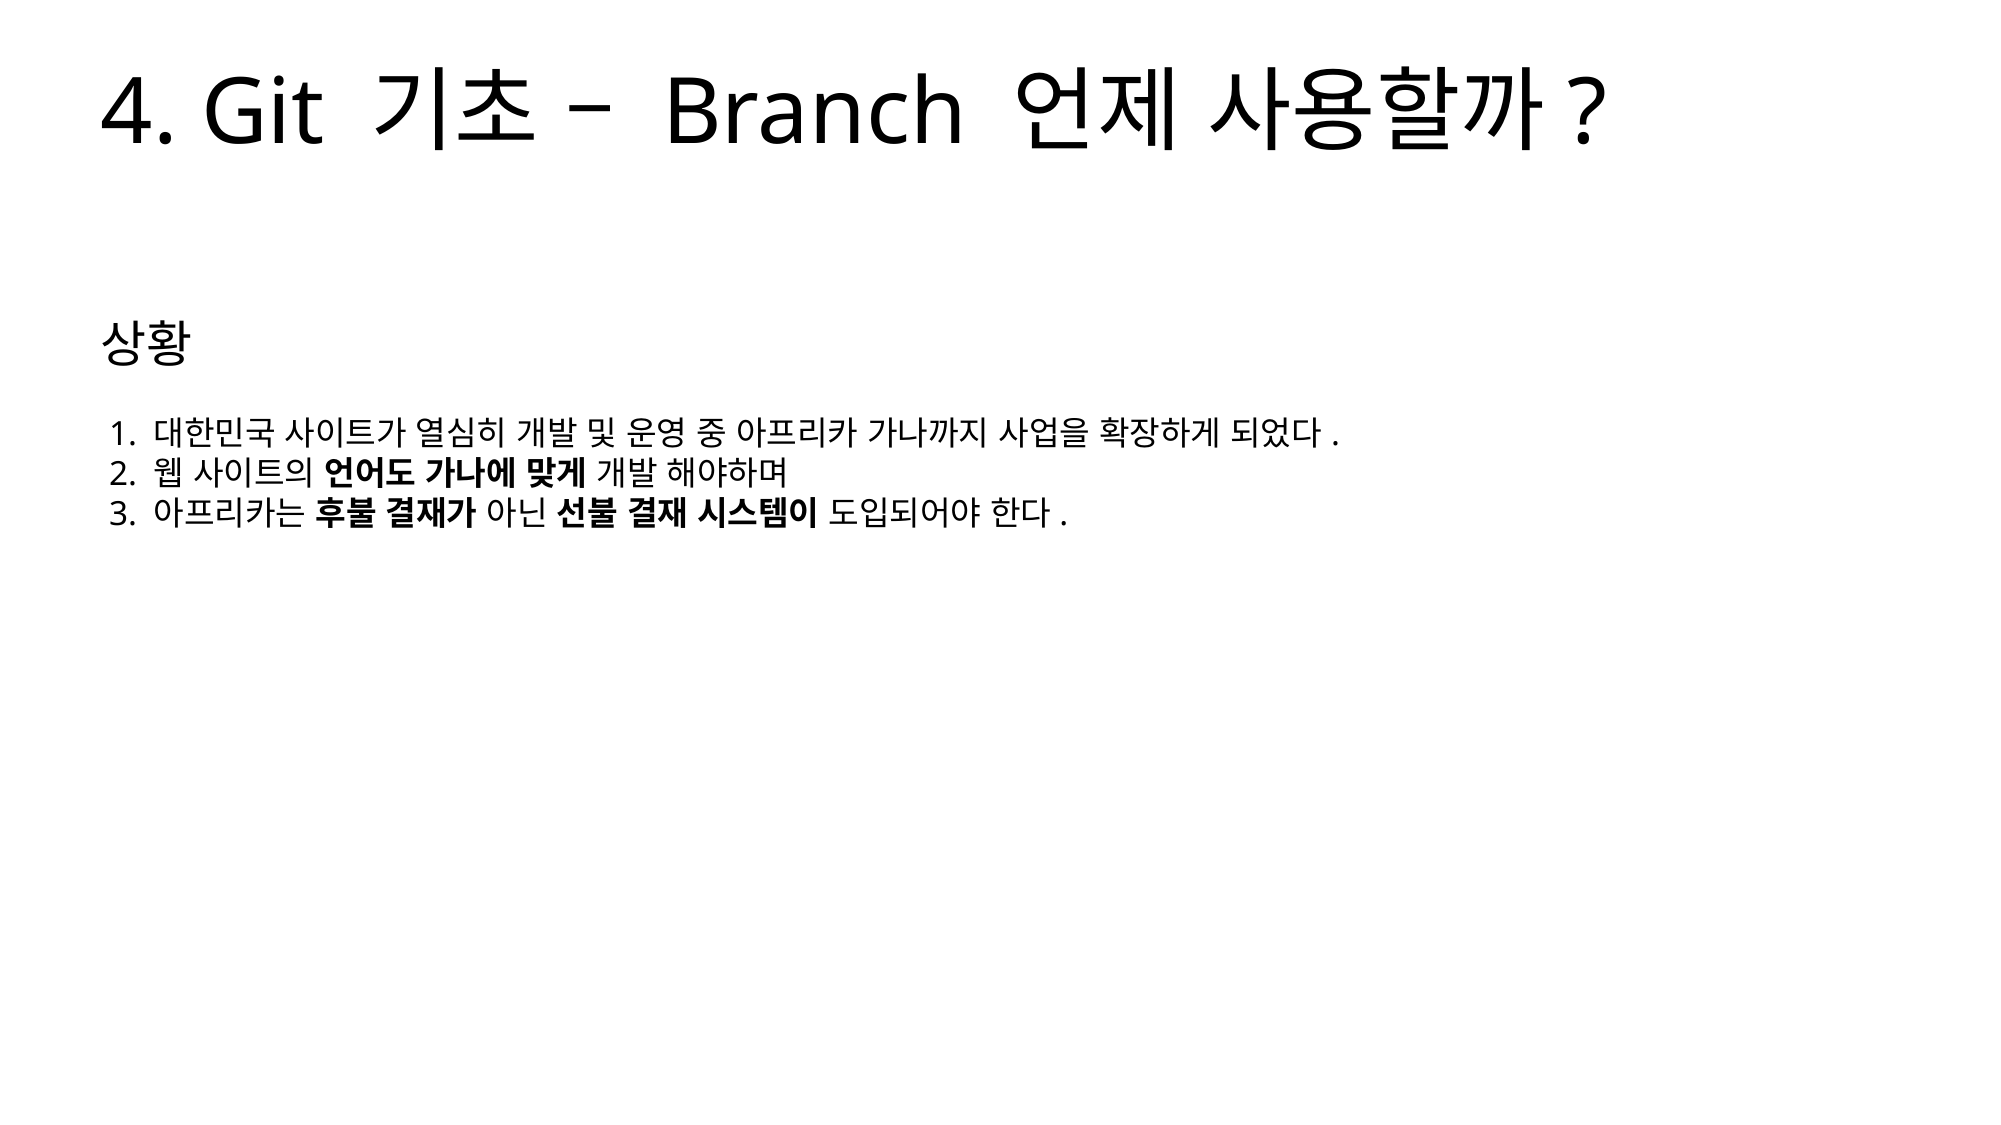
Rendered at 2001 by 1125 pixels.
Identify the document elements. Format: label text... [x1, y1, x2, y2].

title 4. Git 기초 – Branch 언제 사용할까? [85, 4, 1811, 223]
text_box 상황 1. 대한민국 사이트가 열심히 개발 및 운영 중 아프리카 가나까지 사업을 확장하게 되었다. 2. 웹 사이트의 언어도 가나에 맞게 개발 해야하며 3. 아프리카는 후불 결재가 아닌 선불 결재 시스템이 도입되어야 한다. [85, 304, 1796, 620]
